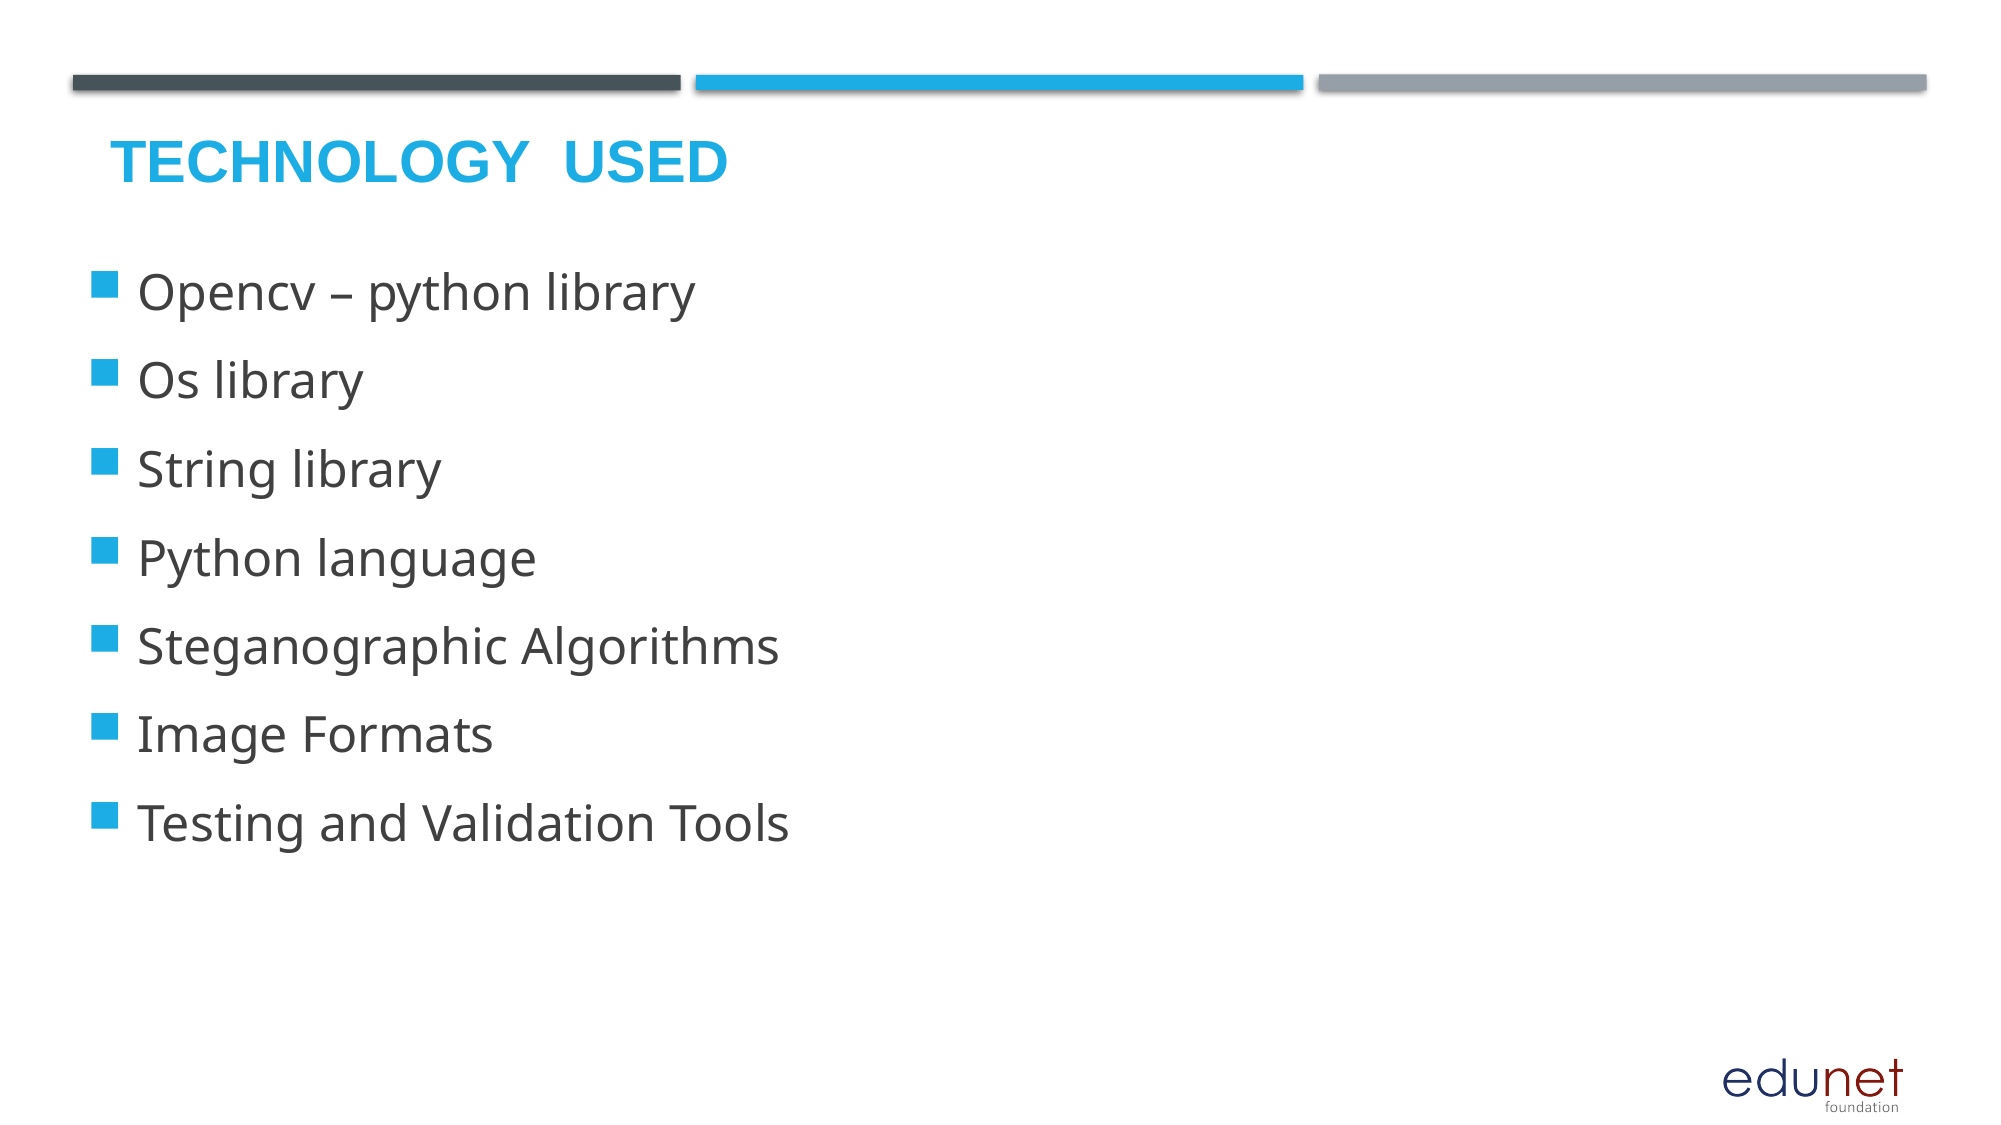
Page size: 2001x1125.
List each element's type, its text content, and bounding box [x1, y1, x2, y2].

list Opencv – python library Os library String library Python language Steganographic Algorithms Image Formats Testing and Validation Tools [72, 290, 1905, 1104]
picture [1719, 1104, 1905, 1116]
title Technology used [95, 115, 1905, 203]
